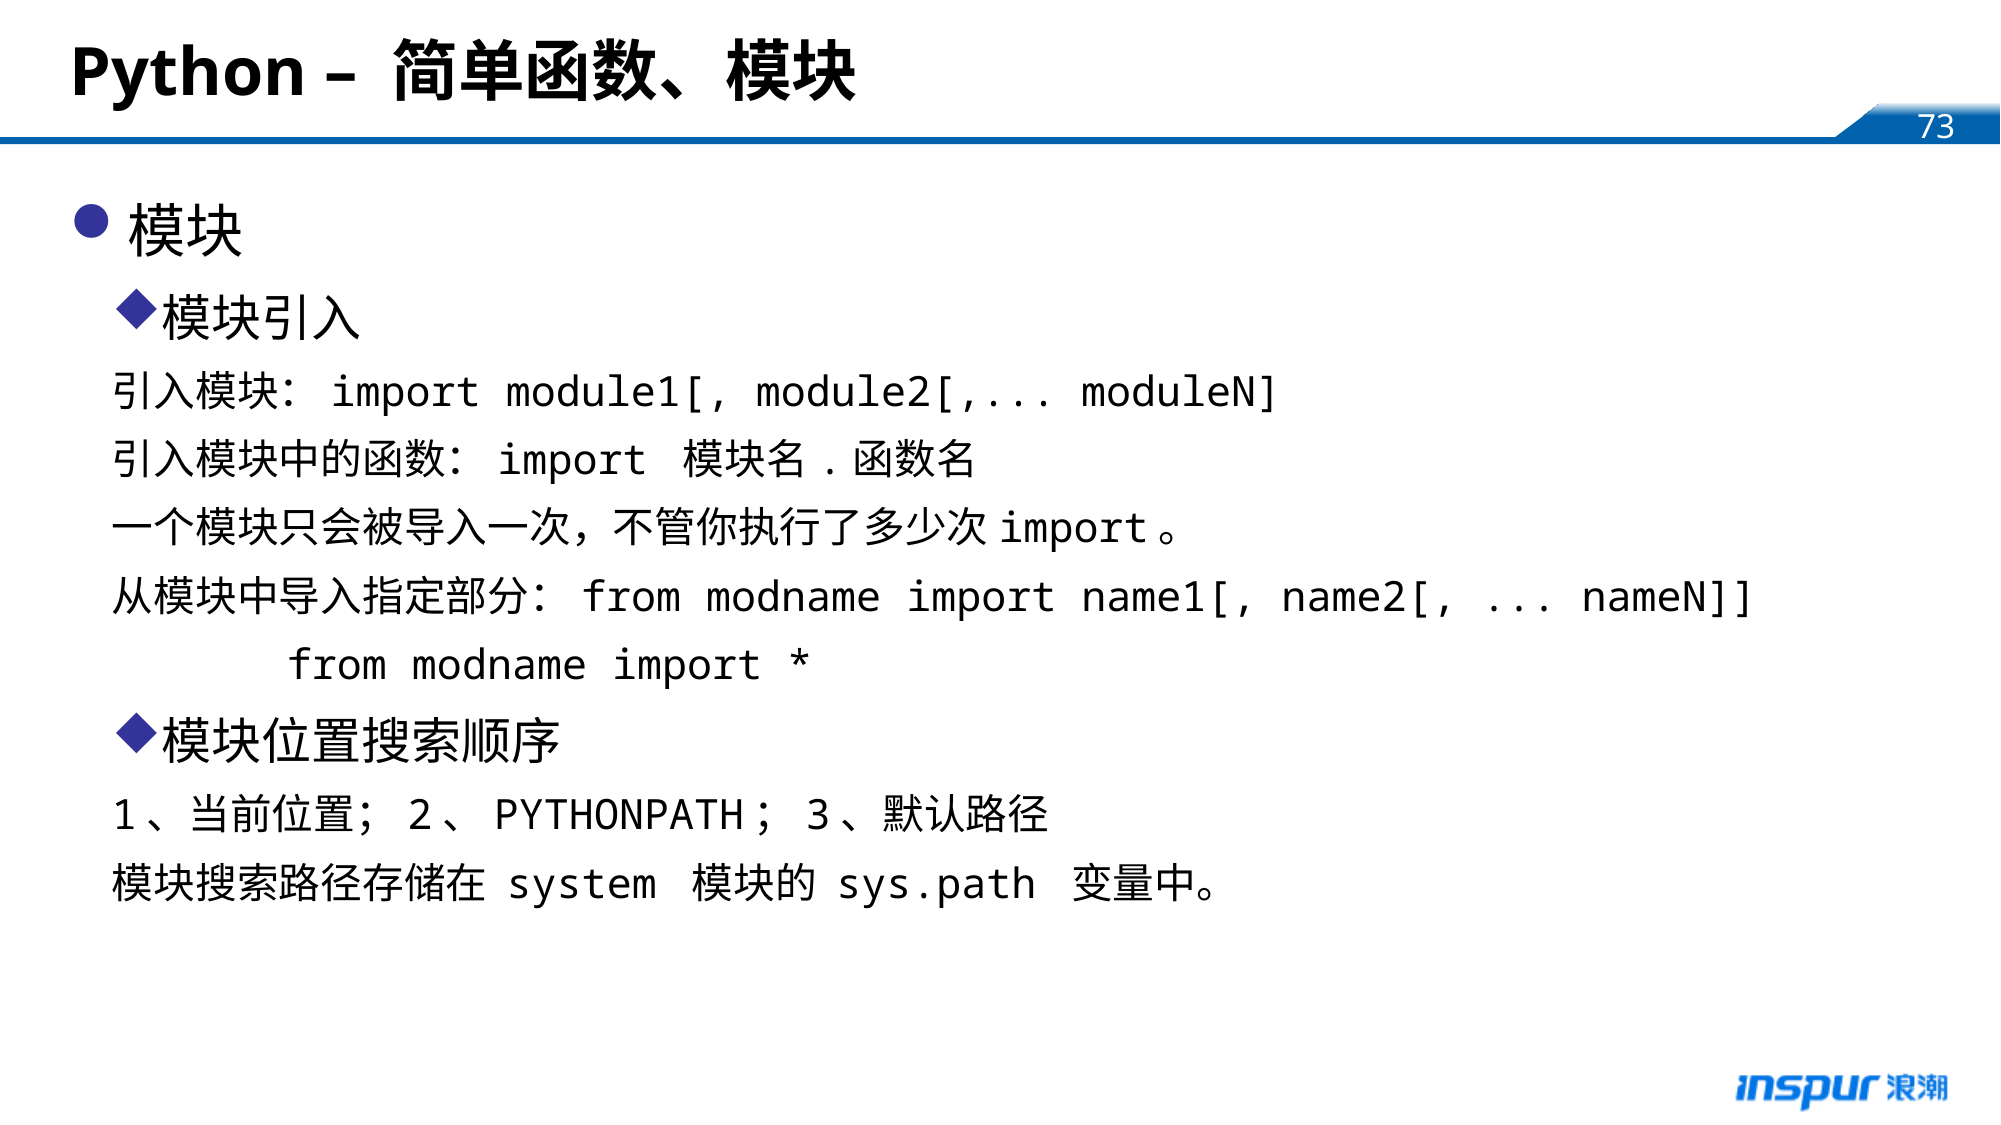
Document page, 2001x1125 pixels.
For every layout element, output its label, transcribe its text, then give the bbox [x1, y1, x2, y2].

picture [1584, 1041, 1971, 1118]
title Python – 简单函数、模块 [54, 0, 1945, 138]
list 模块 模块引入 引入模块：import module1[, module2[,... moduleN] 引入模块中的函数：import 模块名.函数名 一个模块只会被导入一次，不管你执行了多少次import。 从模块中导入指定部分：from modname import name1[, name2[, ... nameN]] from modname import * 模块位置搜索顺序 1、当前位置；2、PYTHONPATH；3、默认路径 模块搜索路径存储在 system 模块的 sys.path 变量中。 [54, 172, 1946, 1047]
